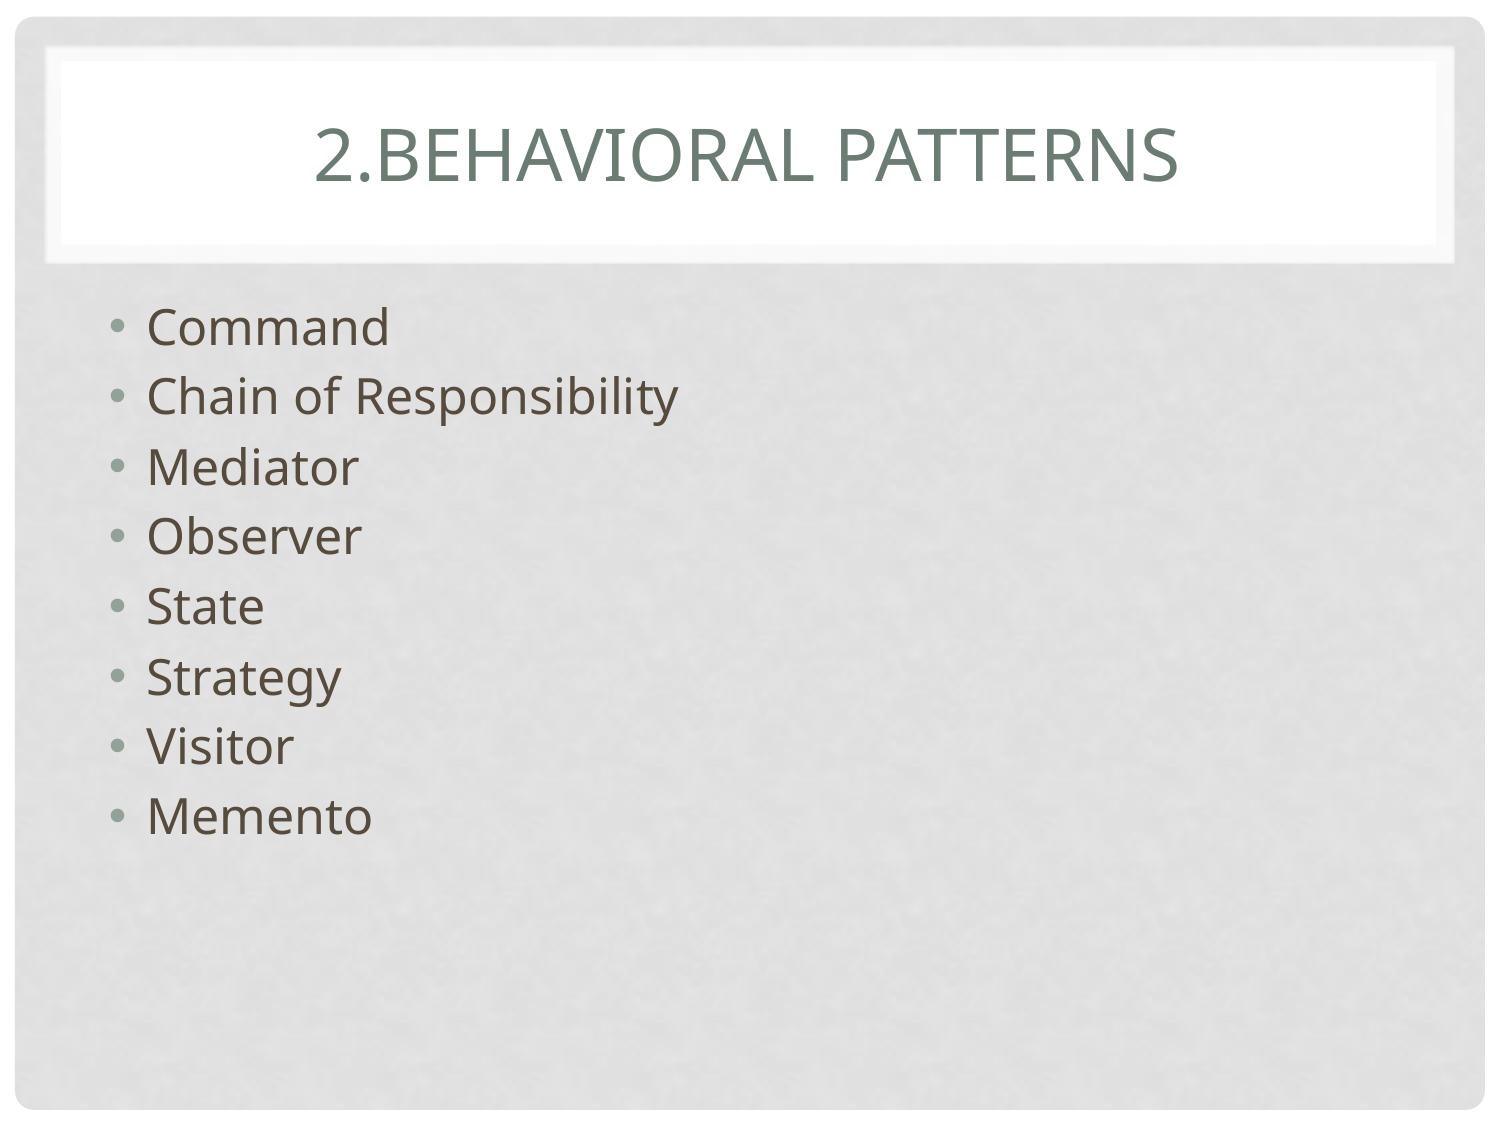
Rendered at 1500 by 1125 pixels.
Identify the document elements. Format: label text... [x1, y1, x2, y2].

list Command Chain of Responsibility Mediator Observer State Strategy Visitor Memento [75, 287, 1425, 1005]
title 2.Behavioral Patterns [69, 66, 1425, 238]
